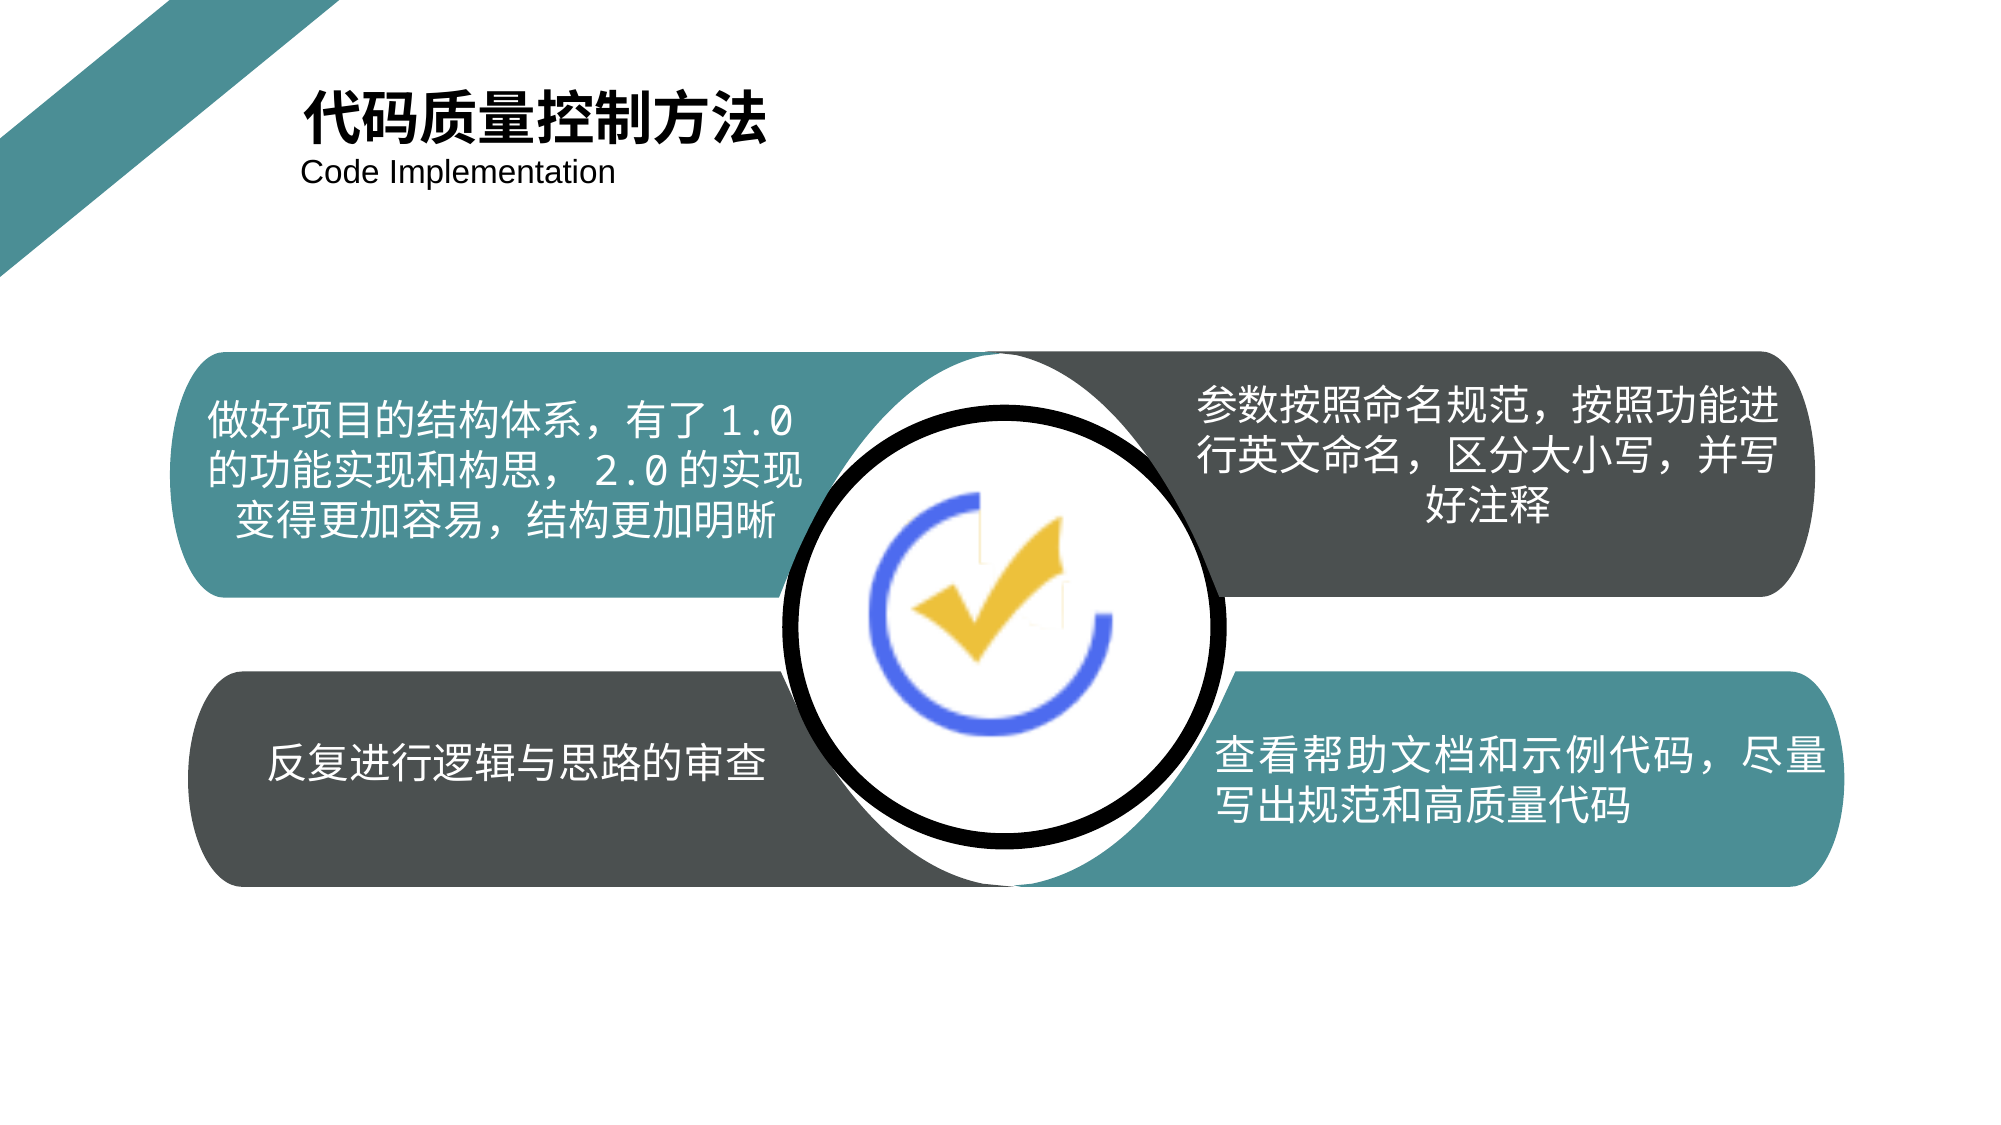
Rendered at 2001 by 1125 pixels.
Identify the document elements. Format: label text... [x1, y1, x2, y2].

text_box 参数按照命名规范，按照功能进行英文命名，区分大小写，并写好注释 [1167, 371, 1810, 537]
text_box [1172, 537, 1227, 774]
text_box [169, 392, 798, 598]
text_box [1194, 537, 1808, 597]
text_box [1211, 671, 1836, 721]
text_box 查看帮助文档和示例代码，尽量写出规范和高质量代码 [1199, 721, 1842, 836]
text_box [892, 404, 1117, 435]
text_box 反复进行逻辑与思路的审查 [195, 729, 812, 795]
text_box [782, 552, 812, 729]
text_box [1810, 422, 1816, 527]
text_box [984, 351, 1791, 435]
text_box [188, 671, 1015, 887]
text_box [285, 73, 1116, 199]
text_box [859, 796, 1149, 850]
text_box [1014, 743, 1837, 887]
text_box 做好项目的结构体系，有了1.0的功能实现和构思，2.0的实现变得更加容易，结构更加明晰 [184, 386, 827, 552]
picture [812, 435, 1172, 796]
text_box [186, 352, 998, 435]
